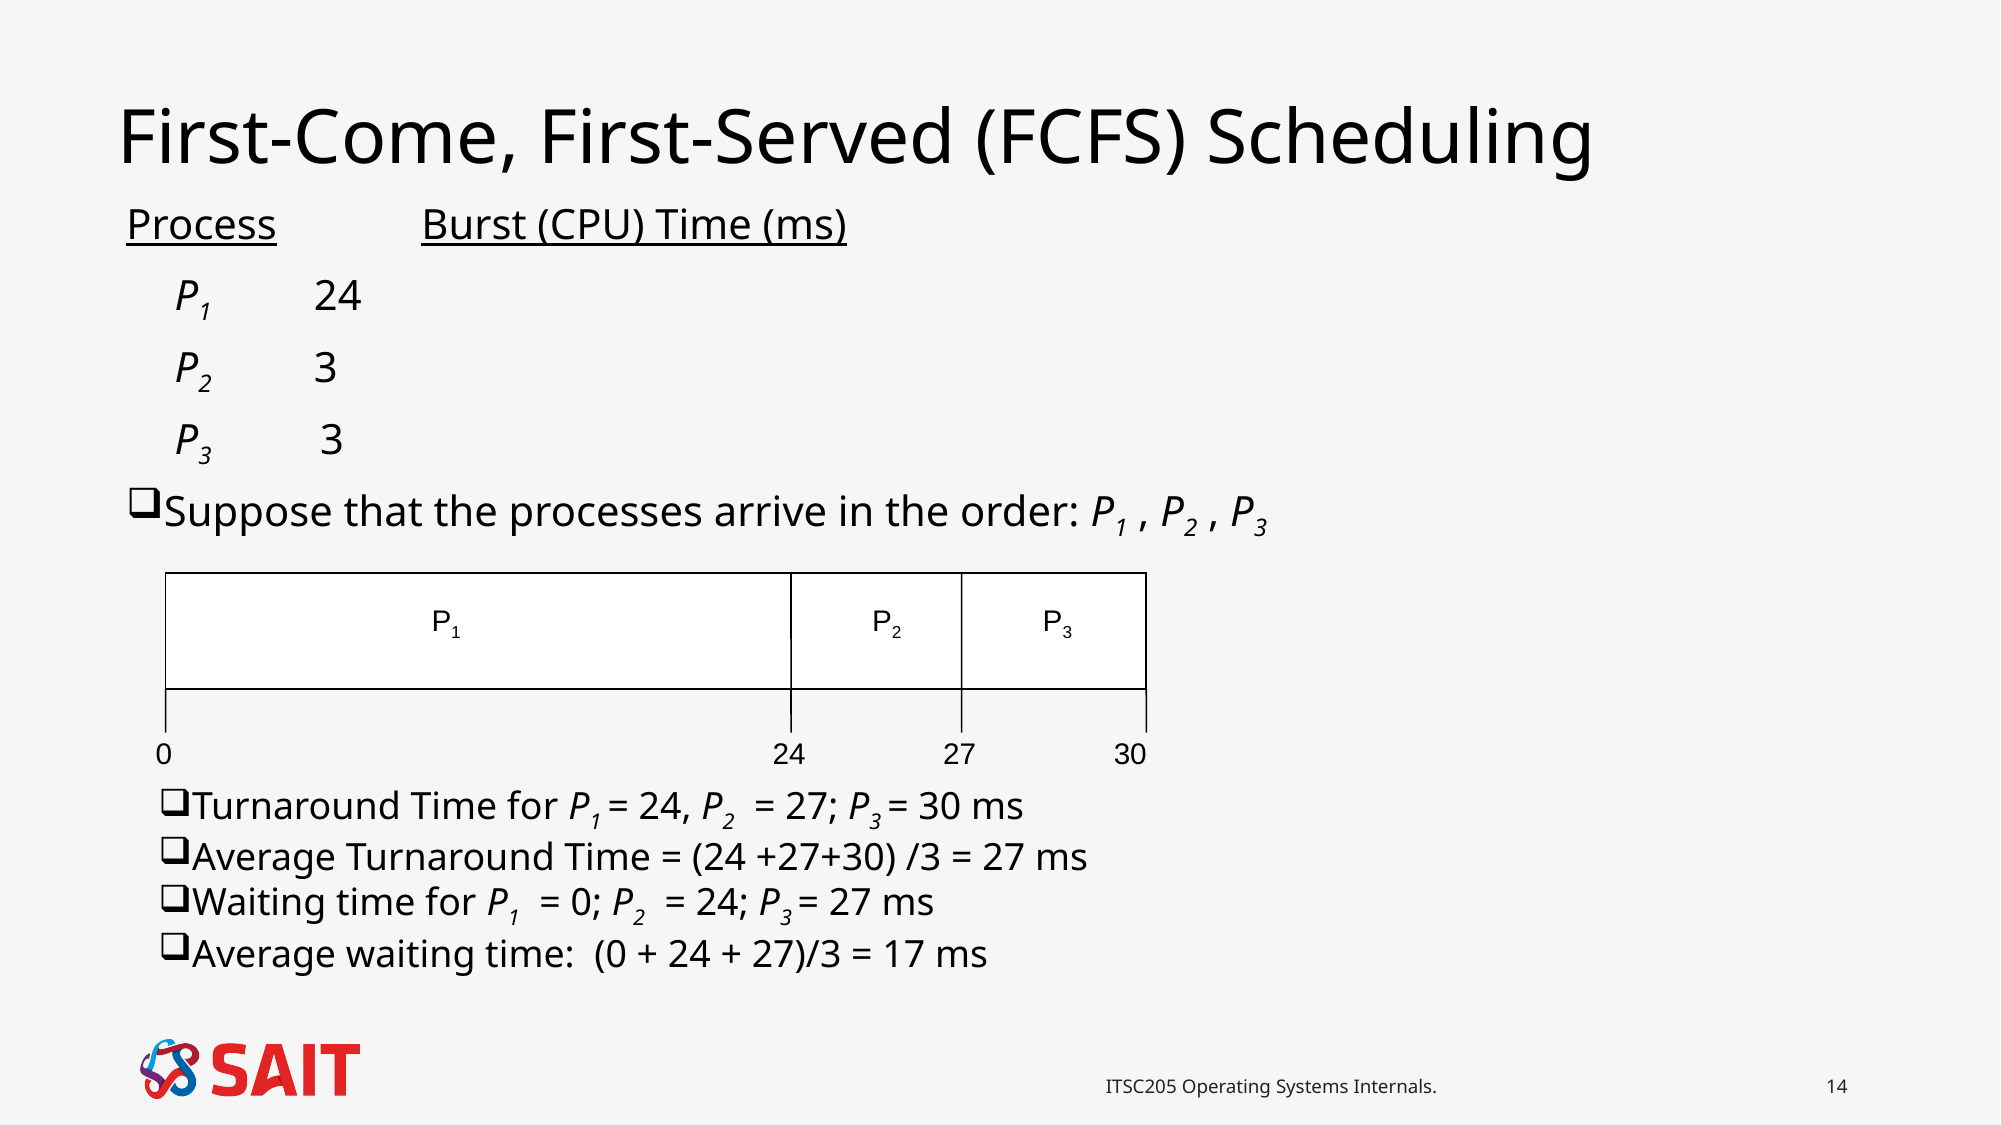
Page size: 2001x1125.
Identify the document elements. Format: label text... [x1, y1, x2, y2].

slide_number 14 [1718, 1048, 1863, 1109]
picture [114, 1013, 386, 1125]
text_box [143, 572, 1158, 775]
text_box Turnaround Time for P1 = 24, P2 = 27; P3 = 30 ms Average Turnaround Time = (24 +27+30) /3 = 27 ms Waiting time for P1 = 0; P2 = 24; P3 = 27 ms Average waiting time: (0 + 24 + 27)/3 = 17 ms [143, 774, 1315, 982]
footer ITSC205 Operating Systems Internals. [858, 1048, 1690, 1109]
title First-Come, First-Served (FCFS) Scheduling [102, 30, 1828, 248]
list Process Burst (CPU) Time (ms) P1 24 P2 3 P3 3 Suppose that the processes arrive in the order: P1 , P2 , P3 [111, 195, 1837, 972]
